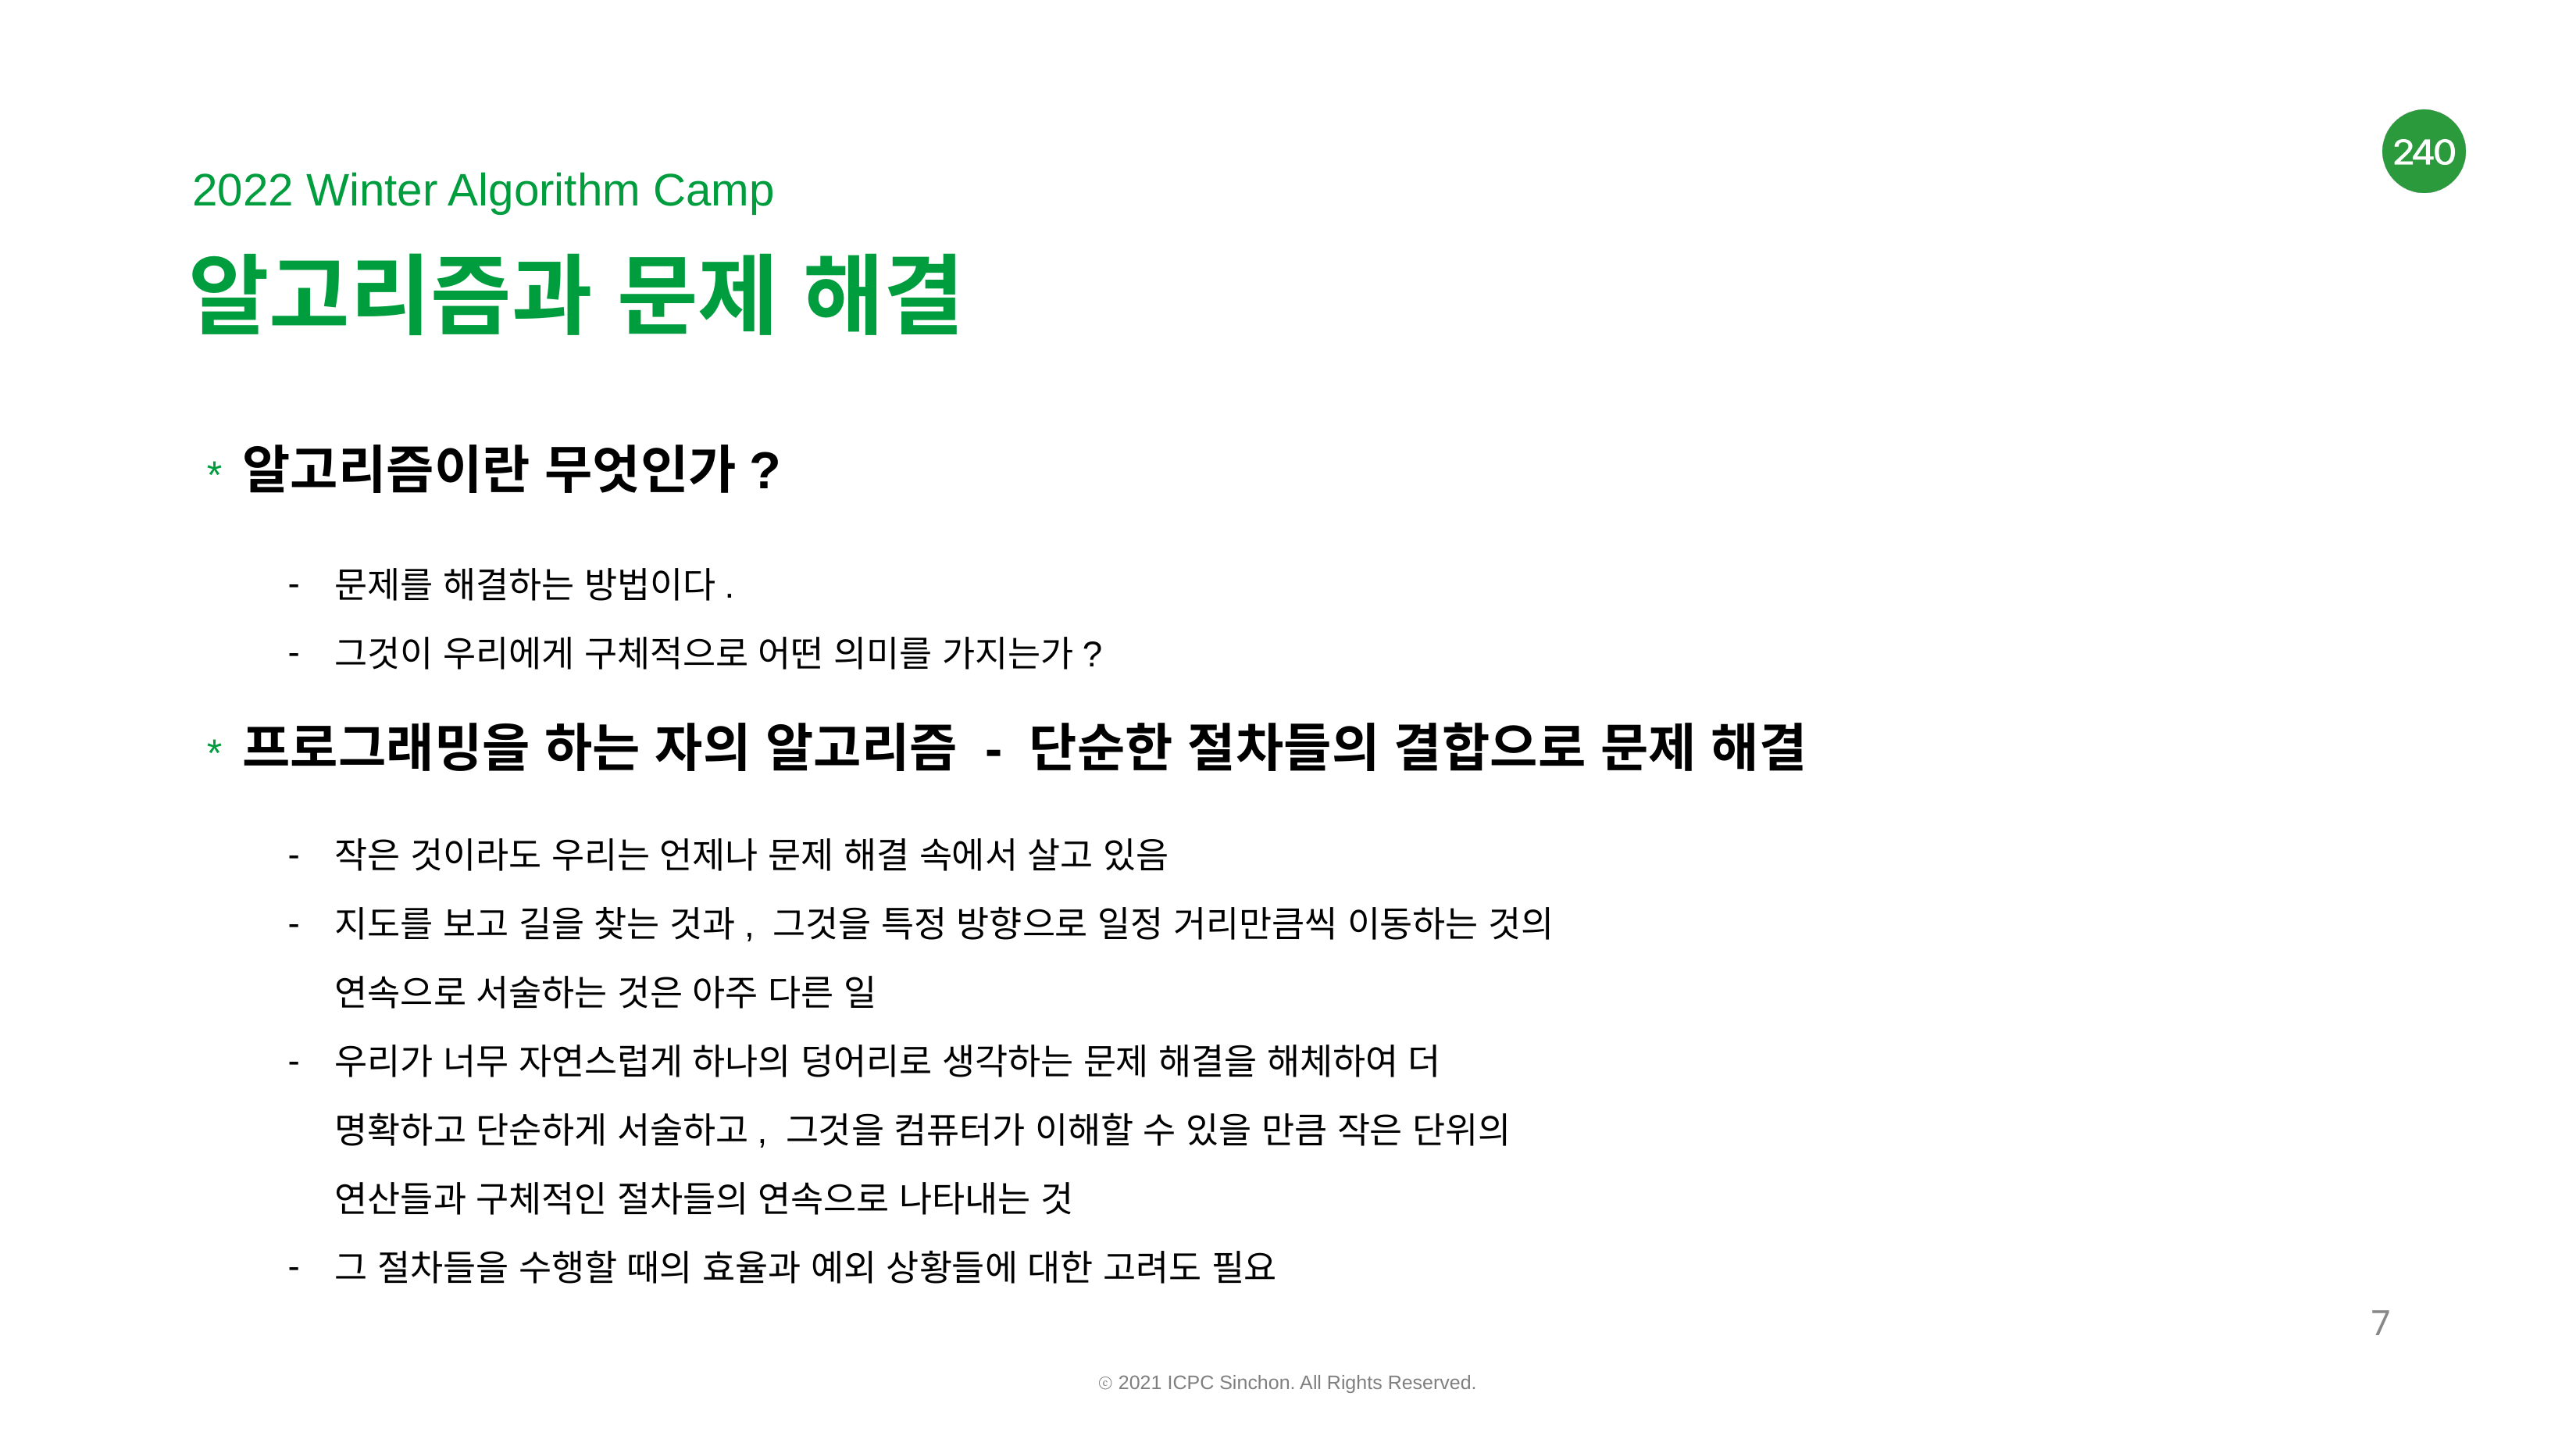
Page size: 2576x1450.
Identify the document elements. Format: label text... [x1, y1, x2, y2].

picture [2382, 109, 2466, 193]
text_box 문제를 해결하는 방법이다. 그것이 우리에게 구체적으로 어떤 의미를 가지는가? [265, 530, 1579, 680]
text_box <숫자> [1822, 1285, 2403, 1363]
text_box 알고리즘과 문제 해결 [177, 204, 2399, 395]
text_box 작은 것이라도 우리는 언제나 문제 해결 속에서 살고 있음 지도를 보고 길을 찾는 것과, 그것을 특정 방향으로 일정 거리만큼씩 이동하는 것의 연속으로 서술하는 것은 아주 다른 일 우리가 너무 자연스럽게 하나의 덩어리로 생각하는 문제 해결을 해체하여 더 명확하고 단순하게 서술하고, 그것을 컴퓨터가 이해할 수 있을 만큼 작은 단위의 연산들과 구체적인 절차들의 연속으로 나타내는 것 그 절차들을 수행할 때의 효율과 예외 상황들에 대한 고려도 필요 [265, 801, 1579, 1294]
text_box ⓒ 2021 ICPC Sinchon. All Rights Reserved. [853, 1350, 1723, 1413]
text_box * 프로그래밍을 하는 자의 알고리즘 - 단순한 절차들의 결합으로 문제 해결 [194, 709, 2417, 784]
text_box * 알고리즘이란 무엇인가? [194, 430, 1355, 505]
